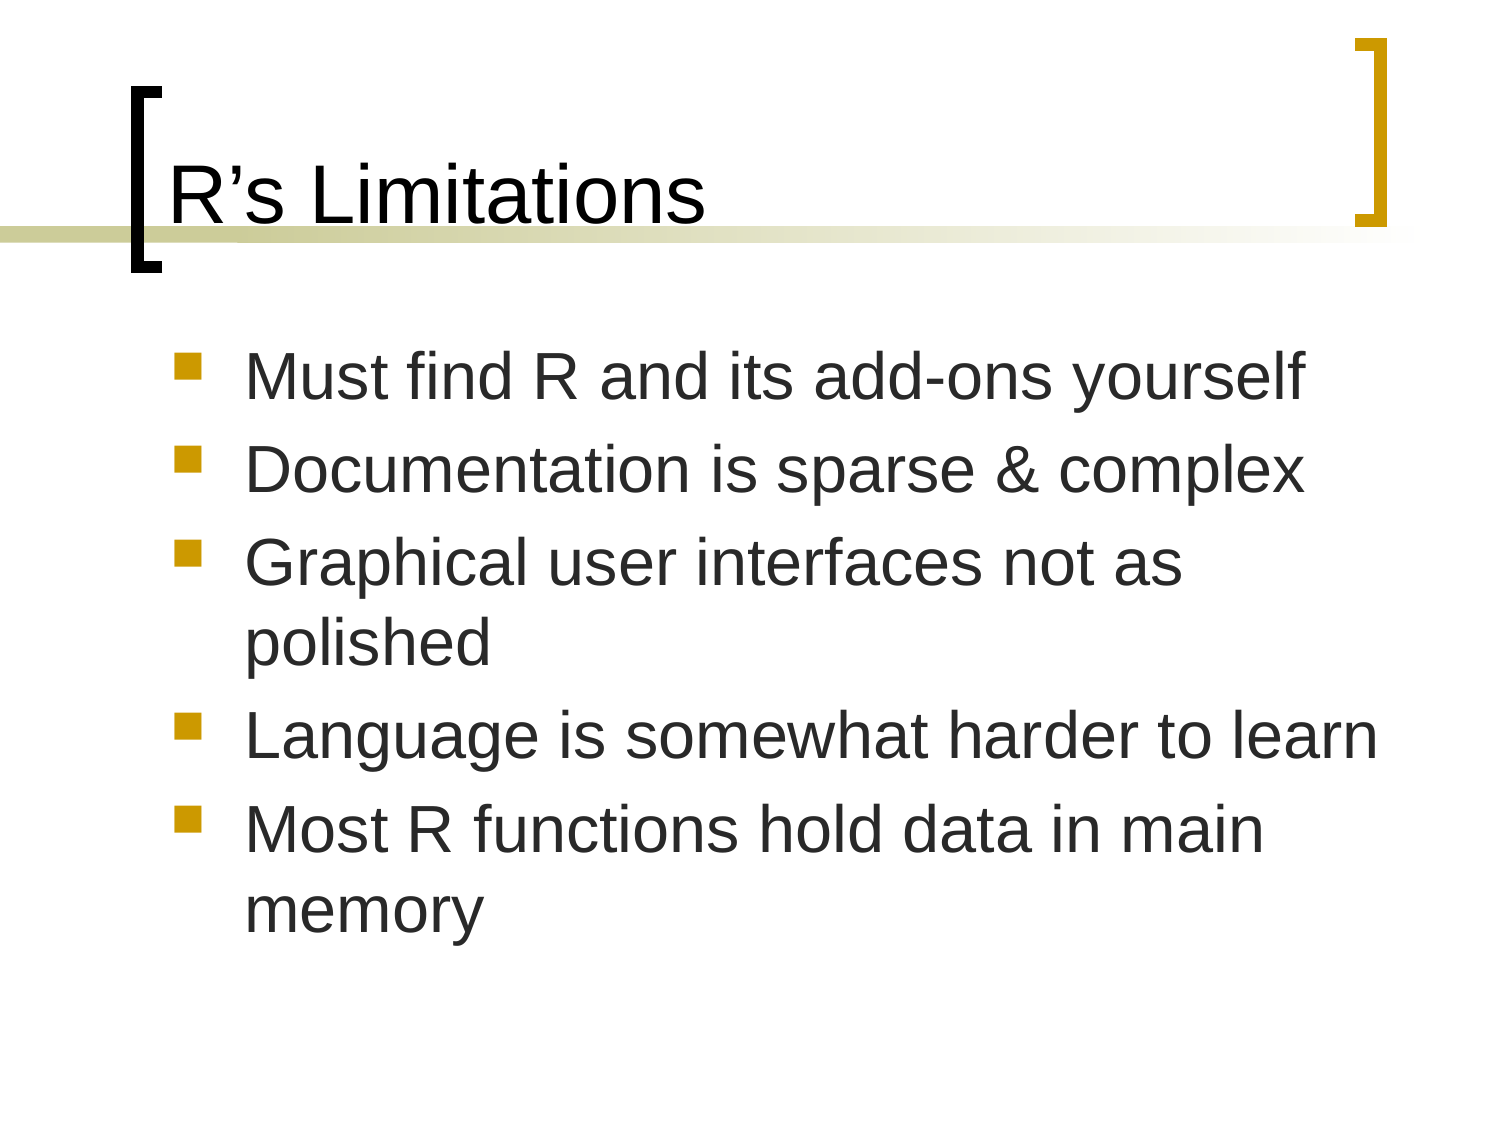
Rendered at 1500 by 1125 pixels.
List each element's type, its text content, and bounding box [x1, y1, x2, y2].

title R’s Limitations [152, 15, 1328, 248]
list Must find R and its add-ons yourself Documentation is sparse & complex Graphical user interfaces not as polished Language is somewhat harder to learn Most R functions hold data in main memory [155, 324, 1413, 1000]
